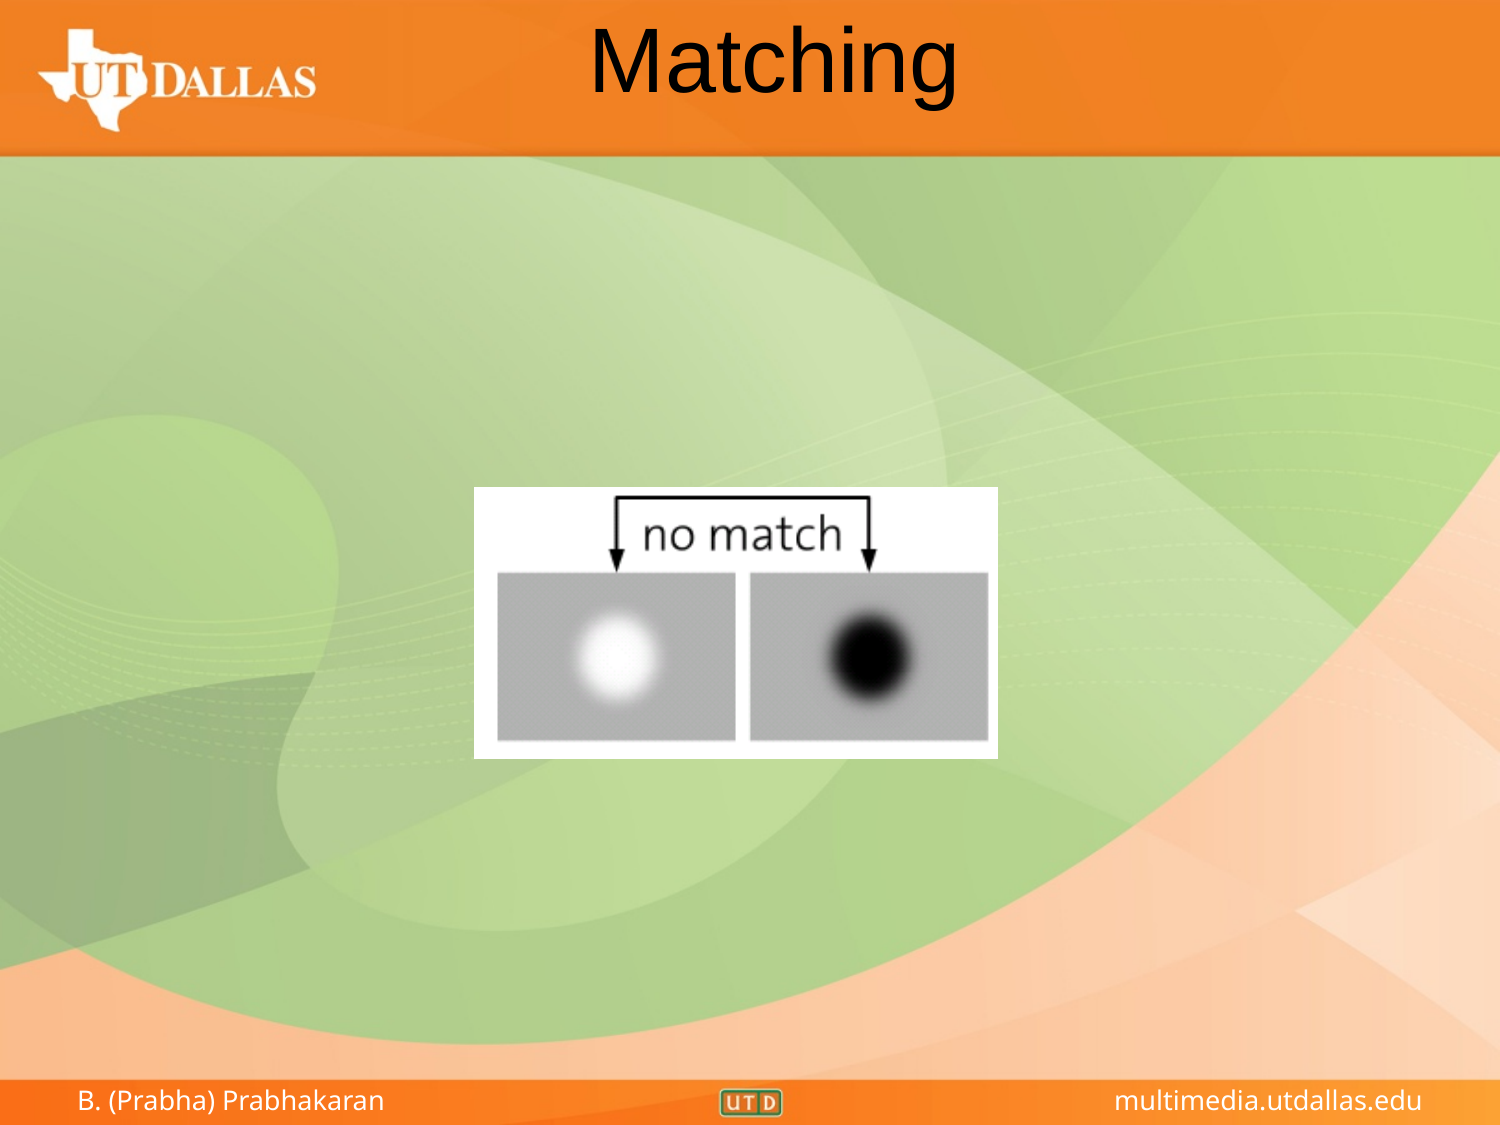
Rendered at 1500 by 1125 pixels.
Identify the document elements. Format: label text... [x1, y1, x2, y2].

picture [0, 0, 1500, 1125]
title Matching [137, 0, 1413, 151]
